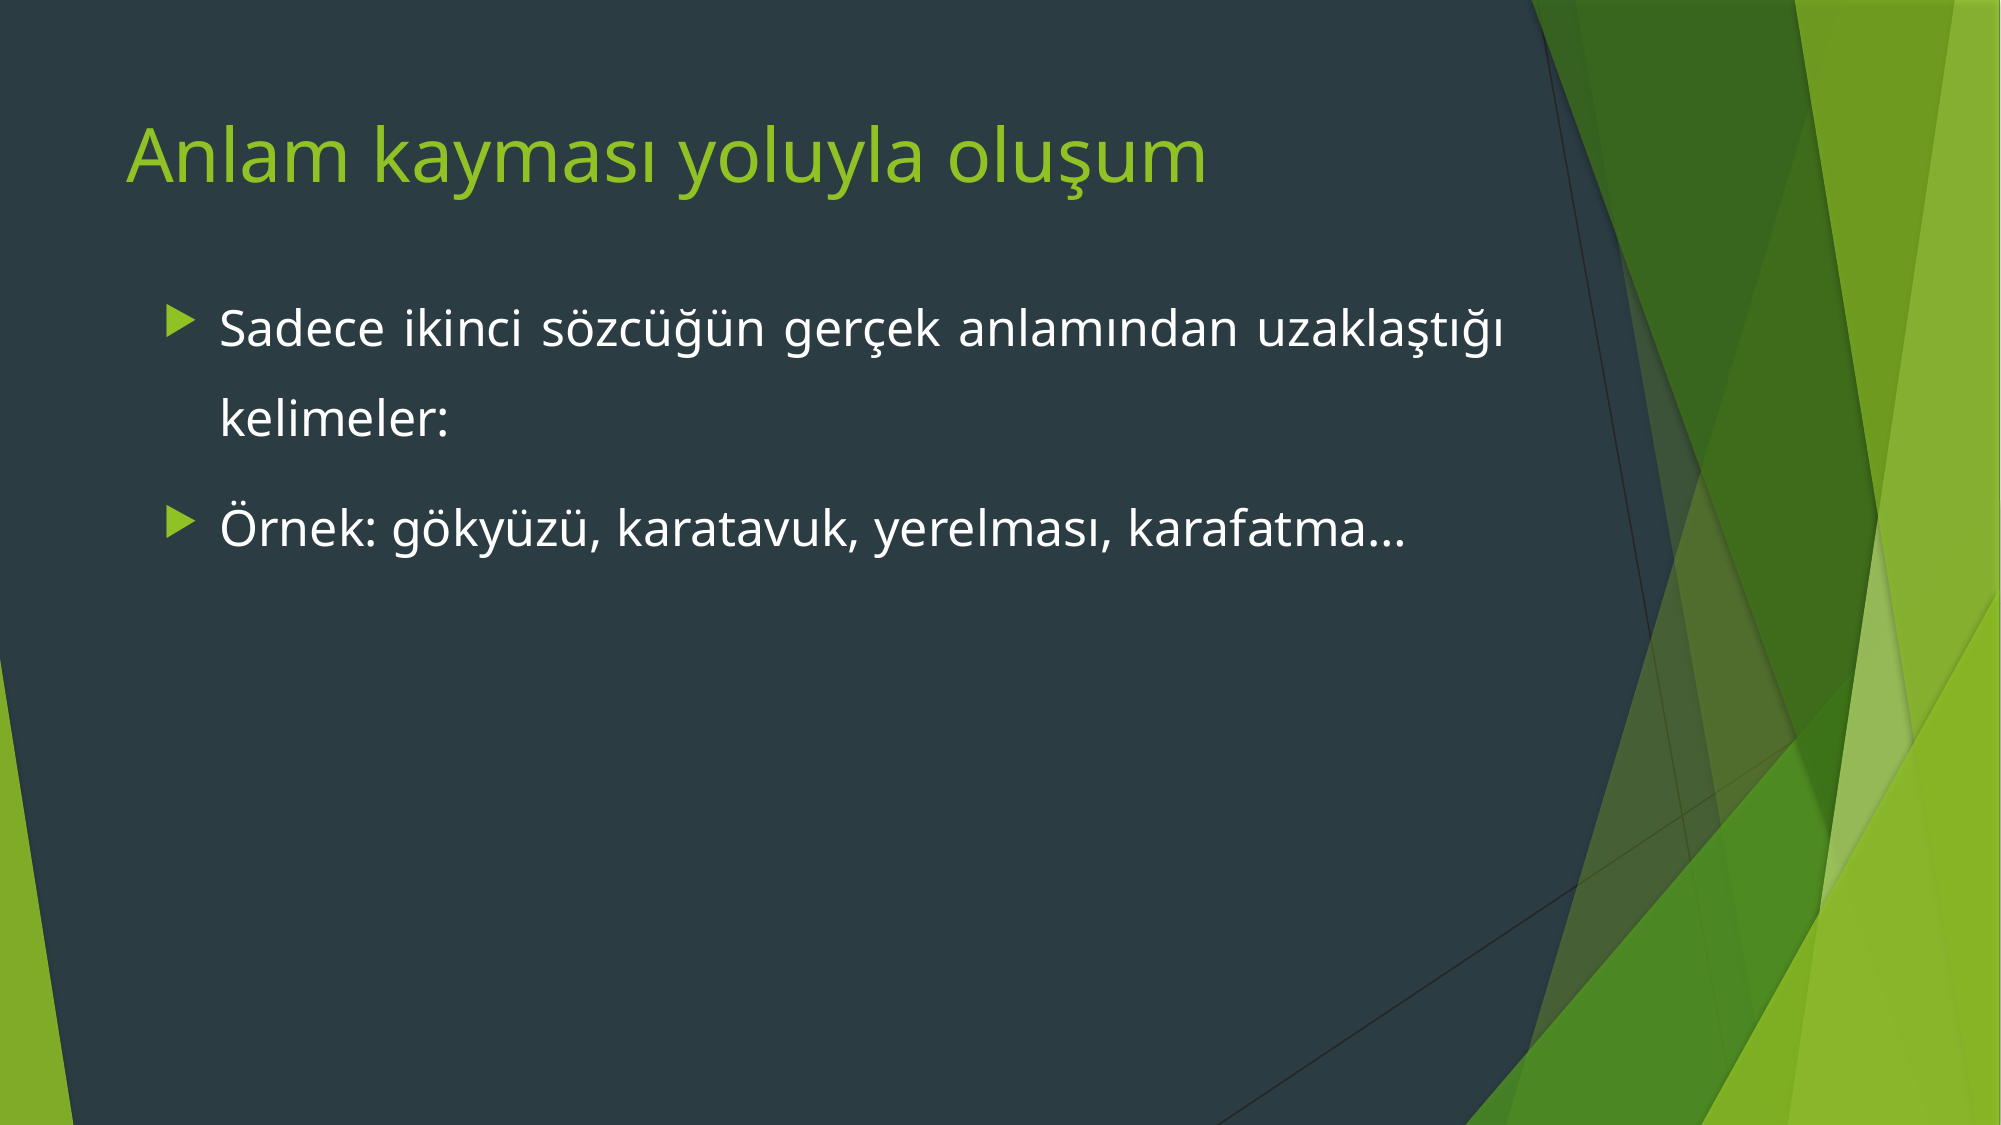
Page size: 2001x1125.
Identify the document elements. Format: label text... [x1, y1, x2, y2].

list Sadece ikinci sözcüğün gerçek anlamından uzaklaştığı kelimeler: Örnek: gökyüzü, karatavuk, yerelması, karafatma… [147, 258, 1522, 816]
title Anlam kayması yoluyla oluşum [111, 99, 1522, 317]
